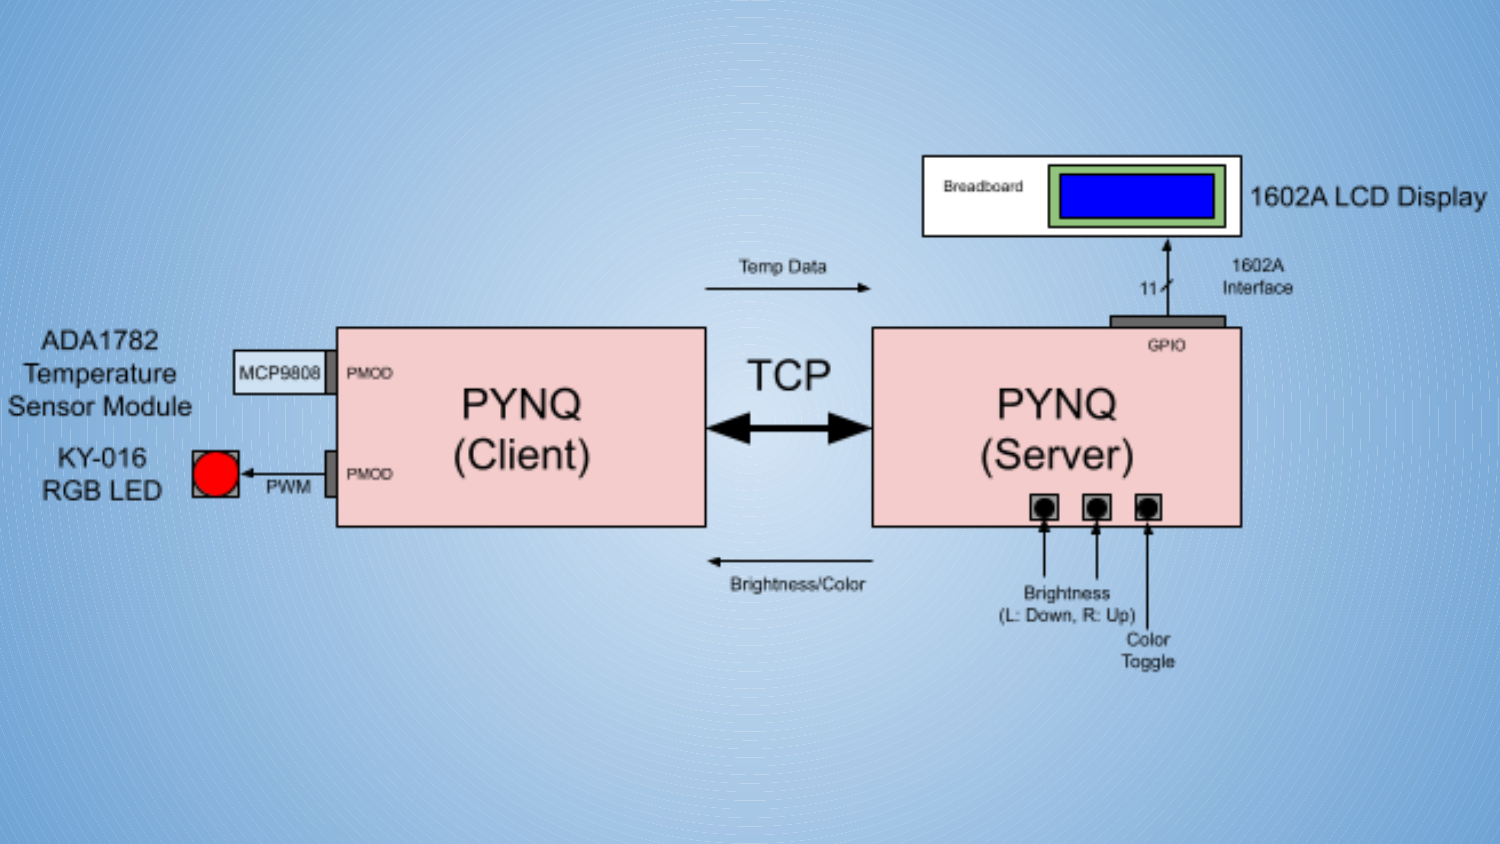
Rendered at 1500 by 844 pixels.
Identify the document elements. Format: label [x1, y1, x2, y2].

picture [0, 139, 1500, 705]
